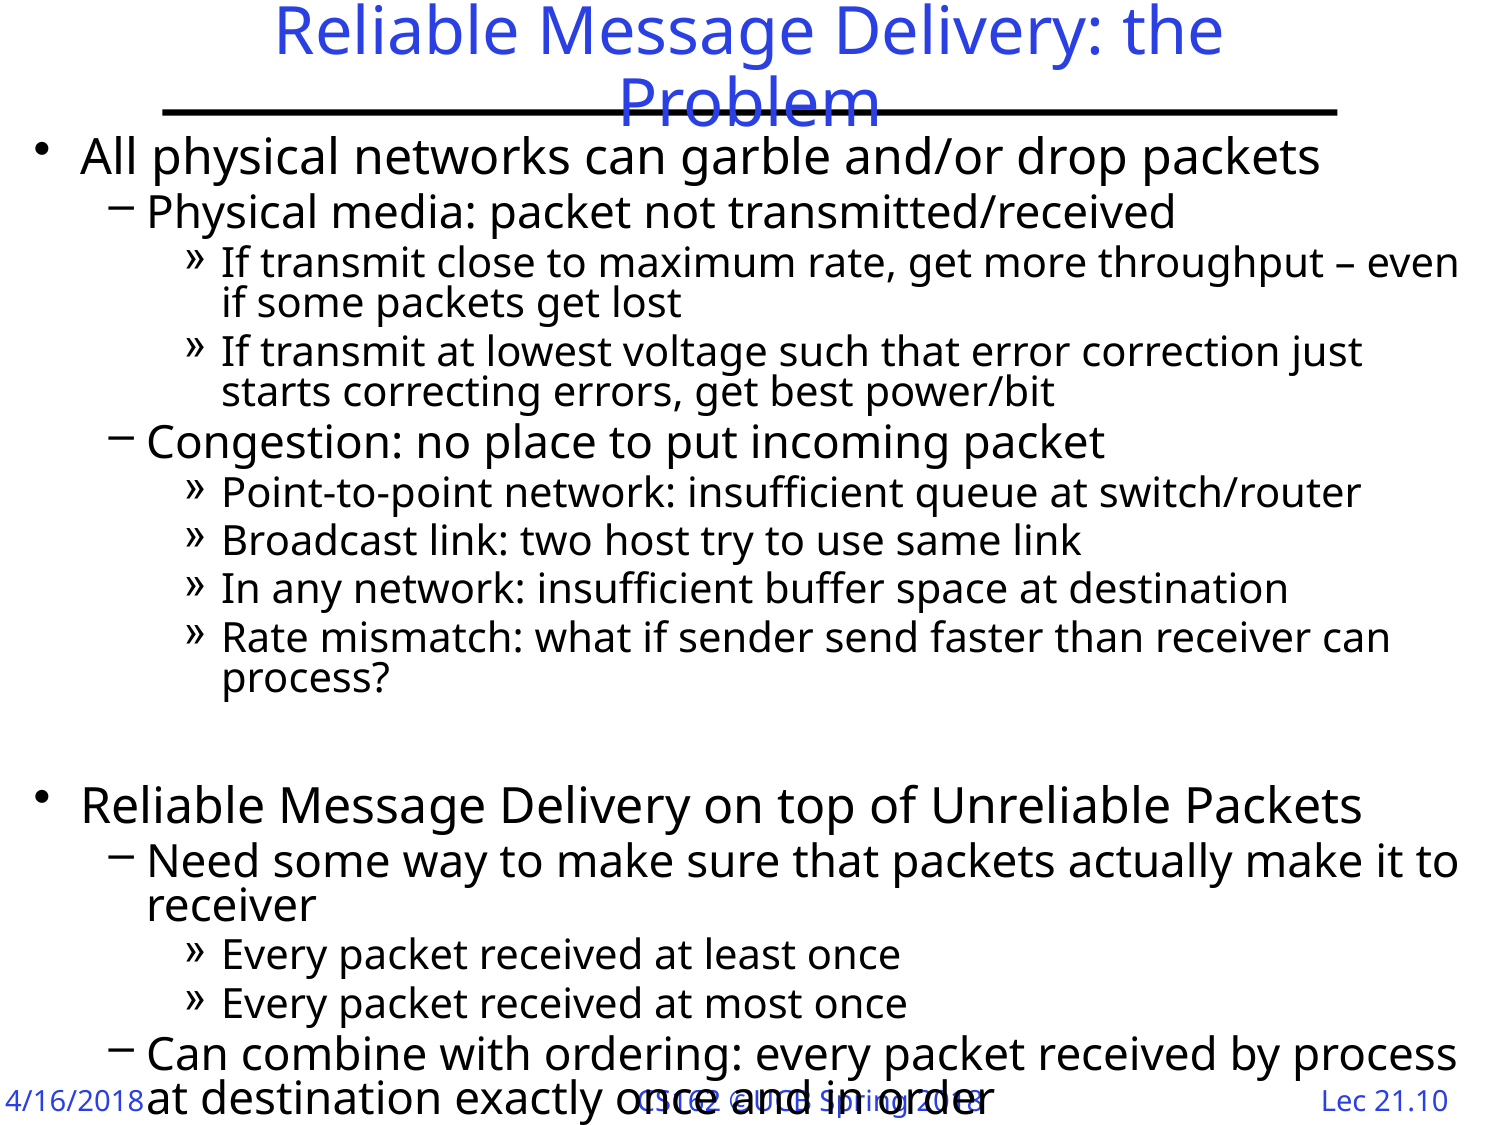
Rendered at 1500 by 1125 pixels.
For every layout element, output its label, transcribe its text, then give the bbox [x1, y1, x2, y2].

title Reliable Message Delivery: the Problem [162, 24, 1338, 113]
list All physical networks can garble and/or drop packets Physical media: packet not transmitted/received If transmit close to maximum rate, get more throughput – even if some packets get lost If transmit at lowest voltage such that error correction just starts correcting errors, get best power/bit Congestion: no place to put incoming packet Point-to-point network: insufficient queue at switch/router Broadcast link: two host try to use same link In any network: insufficient buffer space at destination Rate mismatch: what if sender send faster than receiver can process? Reliable Message Delivery on top of Unreliable Packets Need some way to make sure that packets actually make it to receiver Every packet received at least once Every packet received at most once Can combine with ordering: every packet received by process at destination exactly once and in order [18, 129, 1482, 1113]
